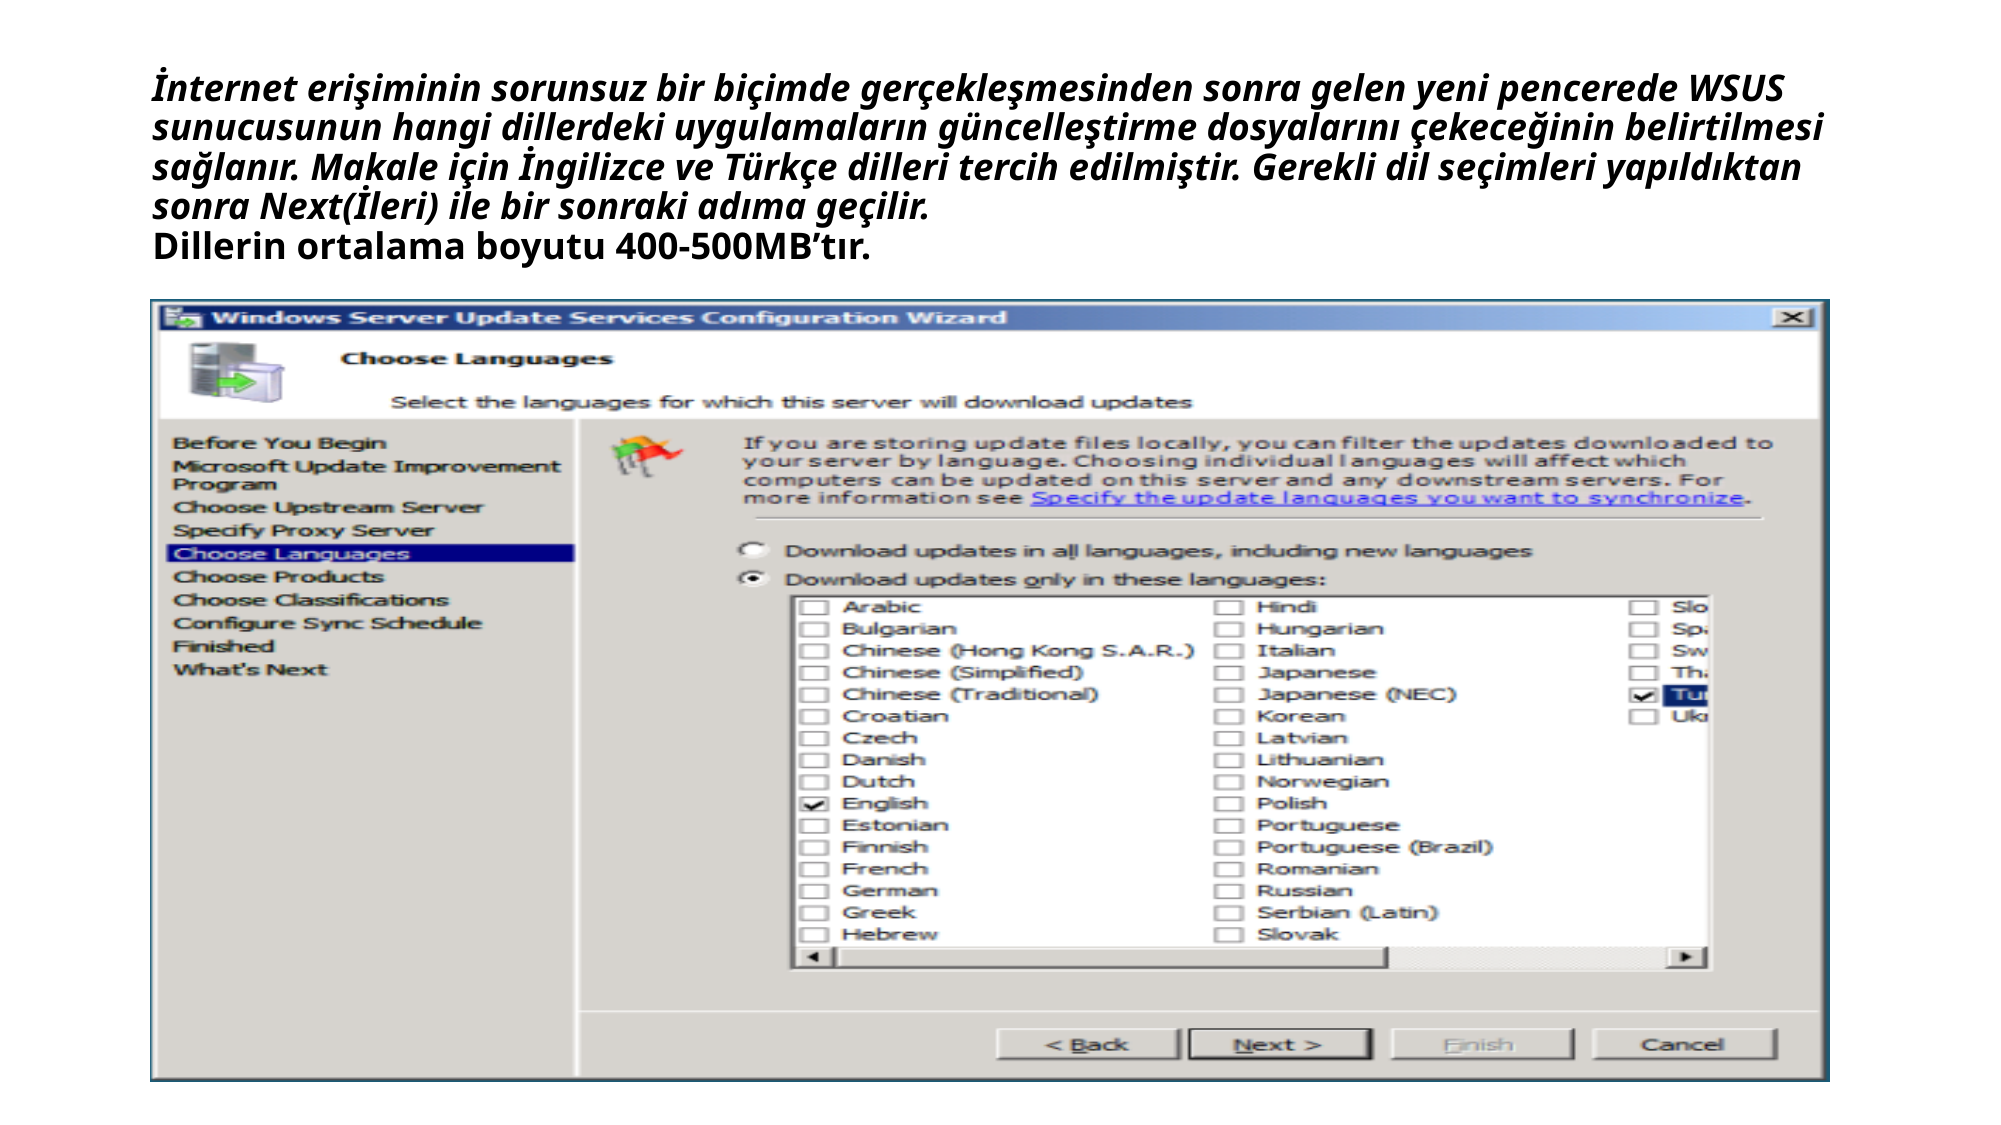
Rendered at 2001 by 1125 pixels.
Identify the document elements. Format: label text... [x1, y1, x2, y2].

title İnternet erişiminin sorunsuz bir biçimde gerçekleşmesinden sonra gelen yeni pencerede WSUS sunucusunun hangi dillerdeki uygulamaların güncelleştirme dosyalarını çekeceğinin belirtilmesi sağlanır. Makale için İngilizce ve Türkçe dilleri tercih edilmiştir. Gerekli dil seçimleri yapıldıktan sonra Next(İleri) ile bir sonraki adıma geçilir. Dillerin ortalama boyutu 400-500MB’tır. [137, 59, 1863, 278]
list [149, 299, 1830, 1082]
